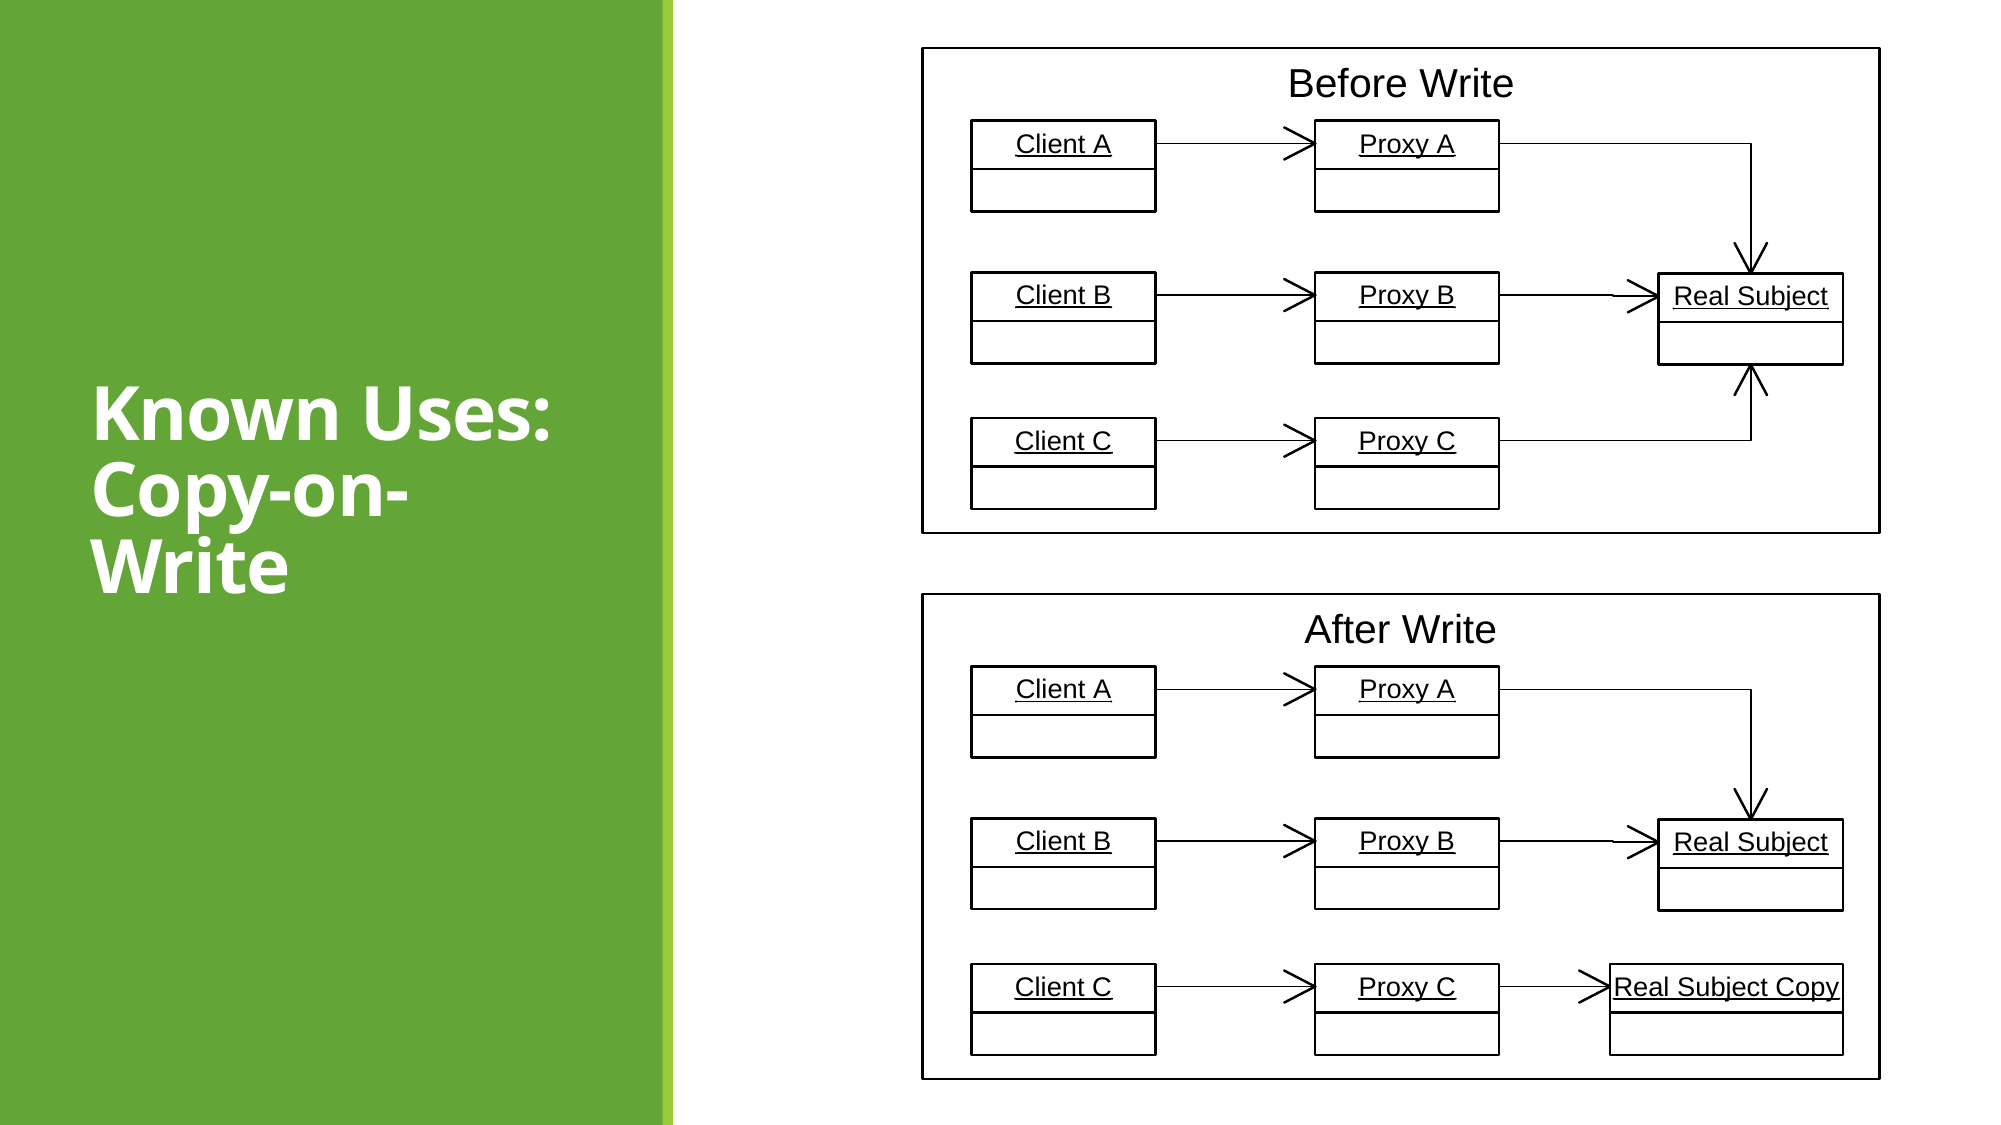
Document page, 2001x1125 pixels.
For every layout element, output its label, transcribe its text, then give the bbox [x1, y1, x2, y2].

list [915, 41, 1885, 1084]
title Known Uses: Copy-on-Write [75, 97, 600, 617]
